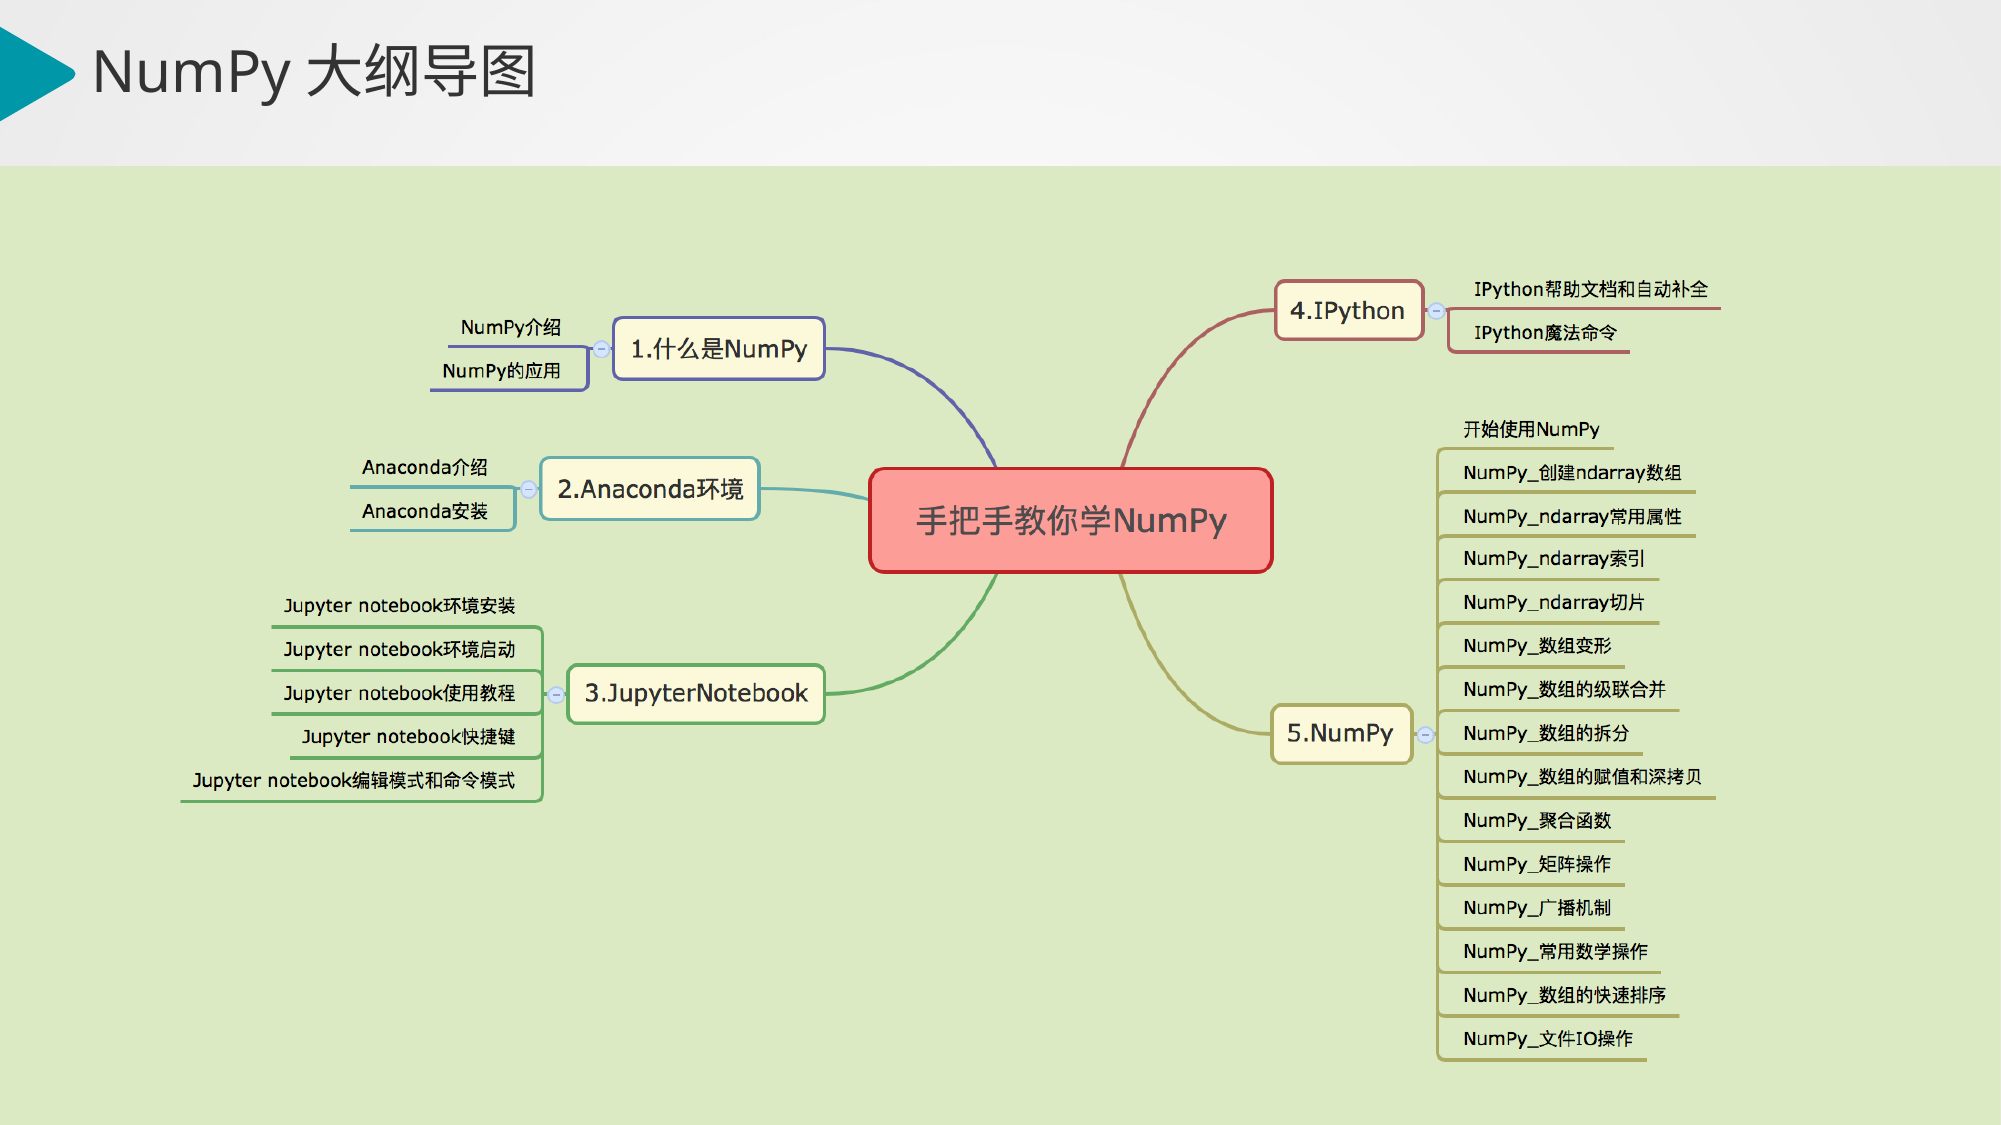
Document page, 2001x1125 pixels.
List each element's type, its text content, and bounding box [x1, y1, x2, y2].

text_box NumPy大纲导图 [76, 26, 553, 112]
picture [0, 0, 2001, 1125]
text_box [0, 26, 76, 122]
